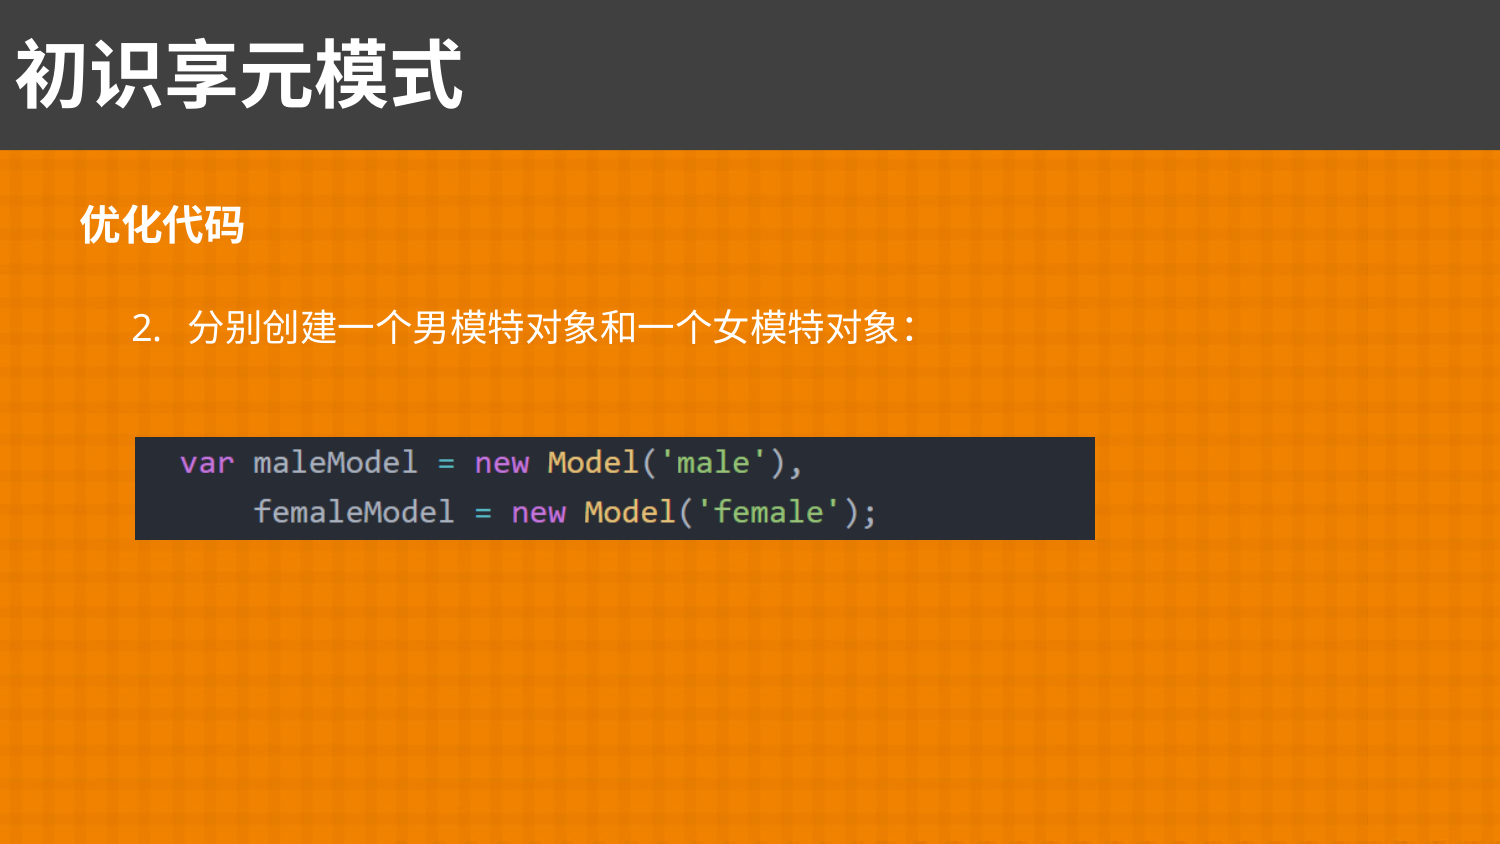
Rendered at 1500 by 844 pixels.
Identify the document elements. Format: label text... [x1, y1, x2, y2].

title 初识享元模式 [0, 0, 1500, 146]
list 优化代码 [64, 185, 1459, 262]
picture [0, 151, 1500, 844]
list 分别创建一个男模特对象和一个女模特对象： [66, 296, 1461, 788]
